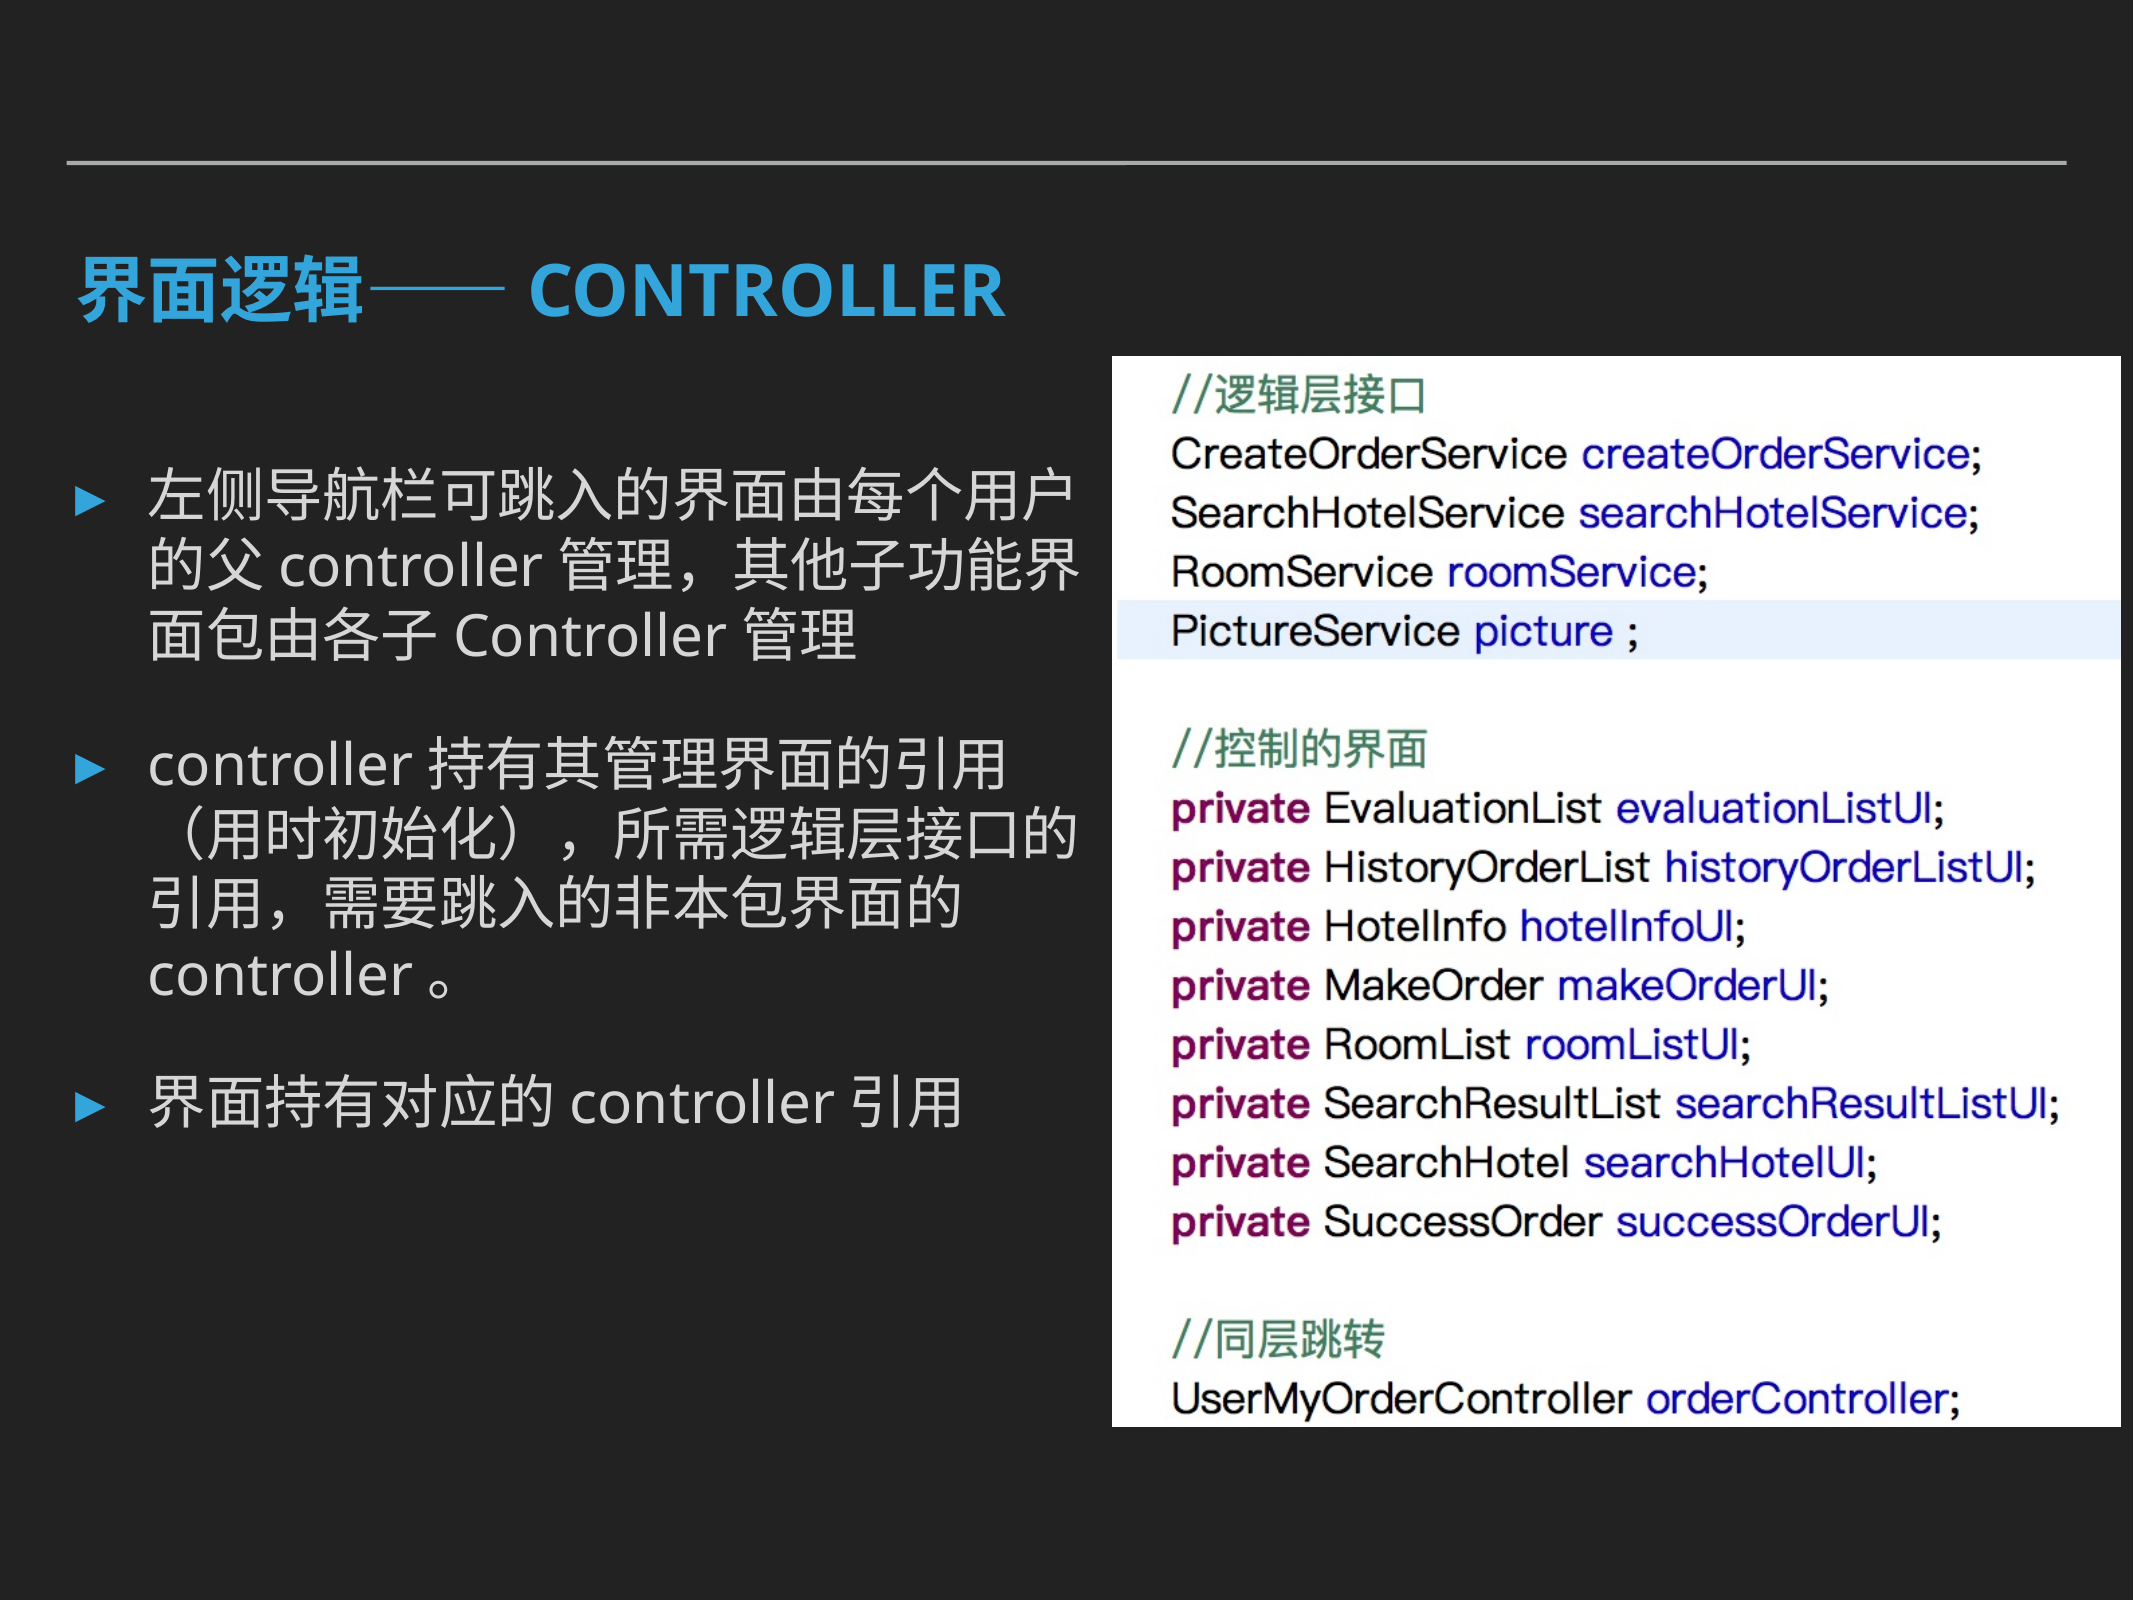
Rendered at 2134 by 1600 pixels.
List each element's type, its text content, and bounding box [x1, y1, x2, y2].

picture [1112, 356, 2122, 1428]
title 界面逻辑——controller [66, 251, 1101, 372]
list 左侧导航栏可跳入的界面由每个用户的父controller管理，其他子功能界面包由各子Controller管理 controller持有其管理界面的引用（用时初始化），所需逻辑层接口的引用，需要跳入的非本包界面的controller。 界面持有对应的controller引用 [66, 449, 1101, 1453]
